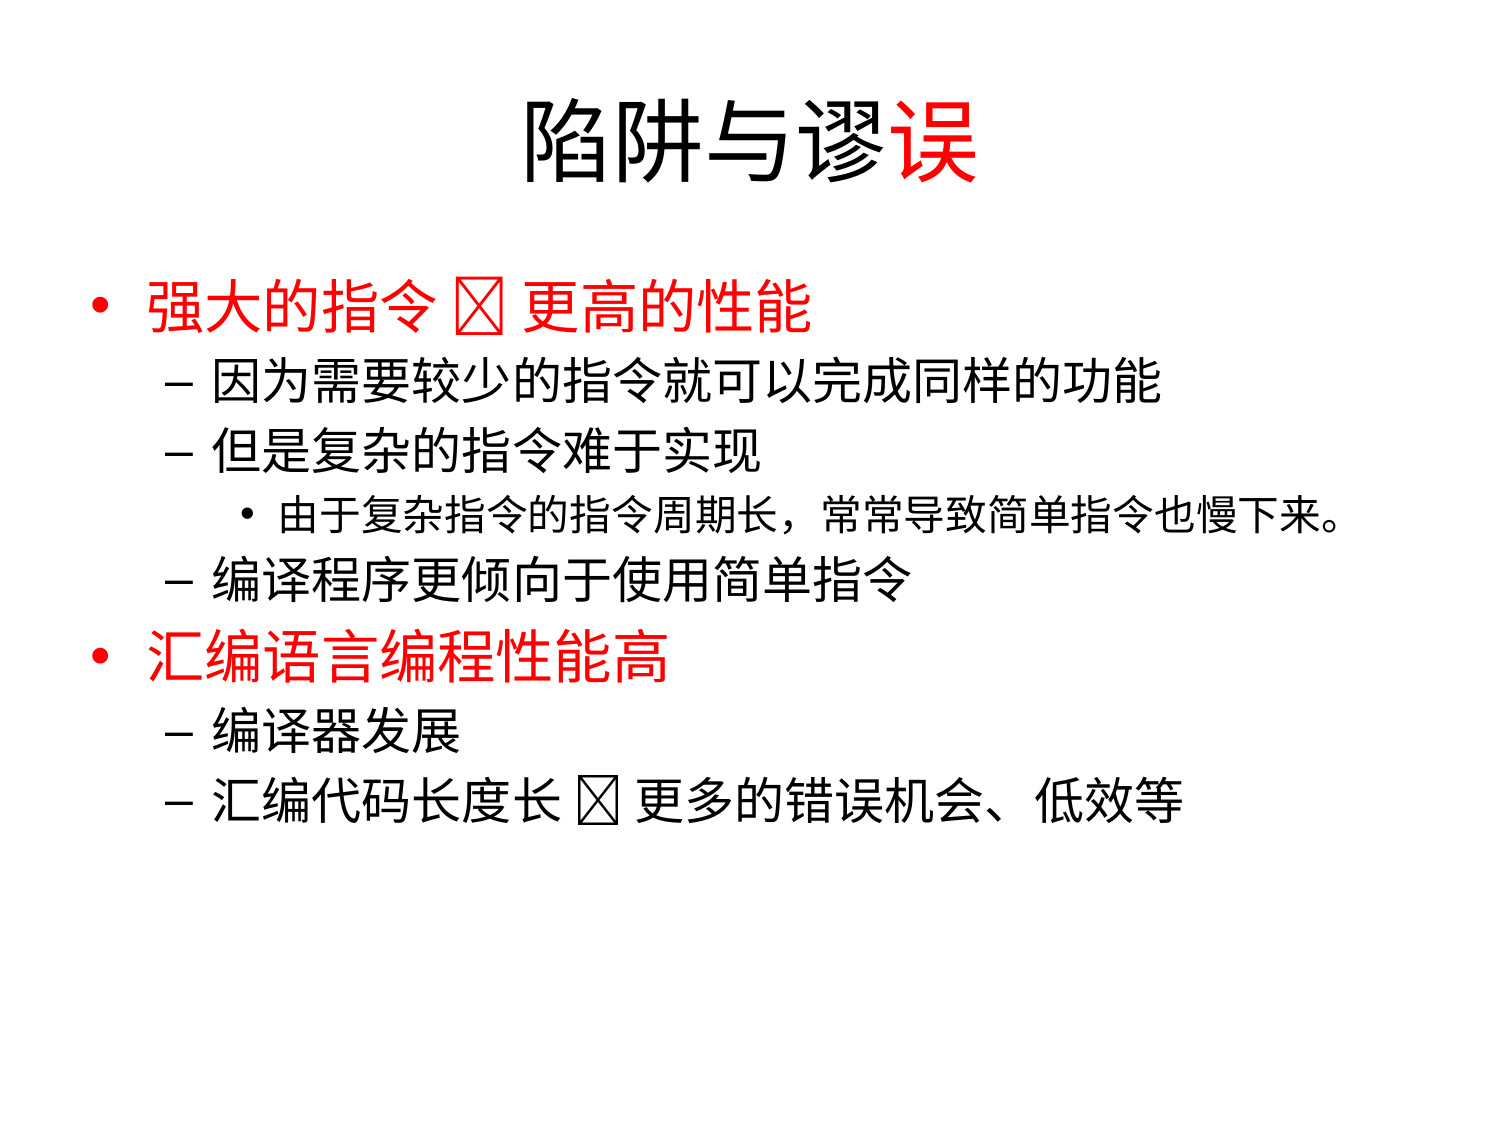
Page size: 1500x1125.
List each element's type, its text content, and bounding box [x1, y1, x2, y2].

list 强大的指令  更高的性能 因为需要较少的指令就可以完成同样的功能 但是复杂的指令难于实现 由于复杂指令的指令周期长，常常导致简单指令也慢下来。 编译程序更倾向于使用简单指令 汇编语言编程性能高 编译器发展 汇编代码长度长  更多的错误机会、低效等 [75, 262, 1425, 1005]
title 陷阱与谬误 [75, 45, 1425, 233]
